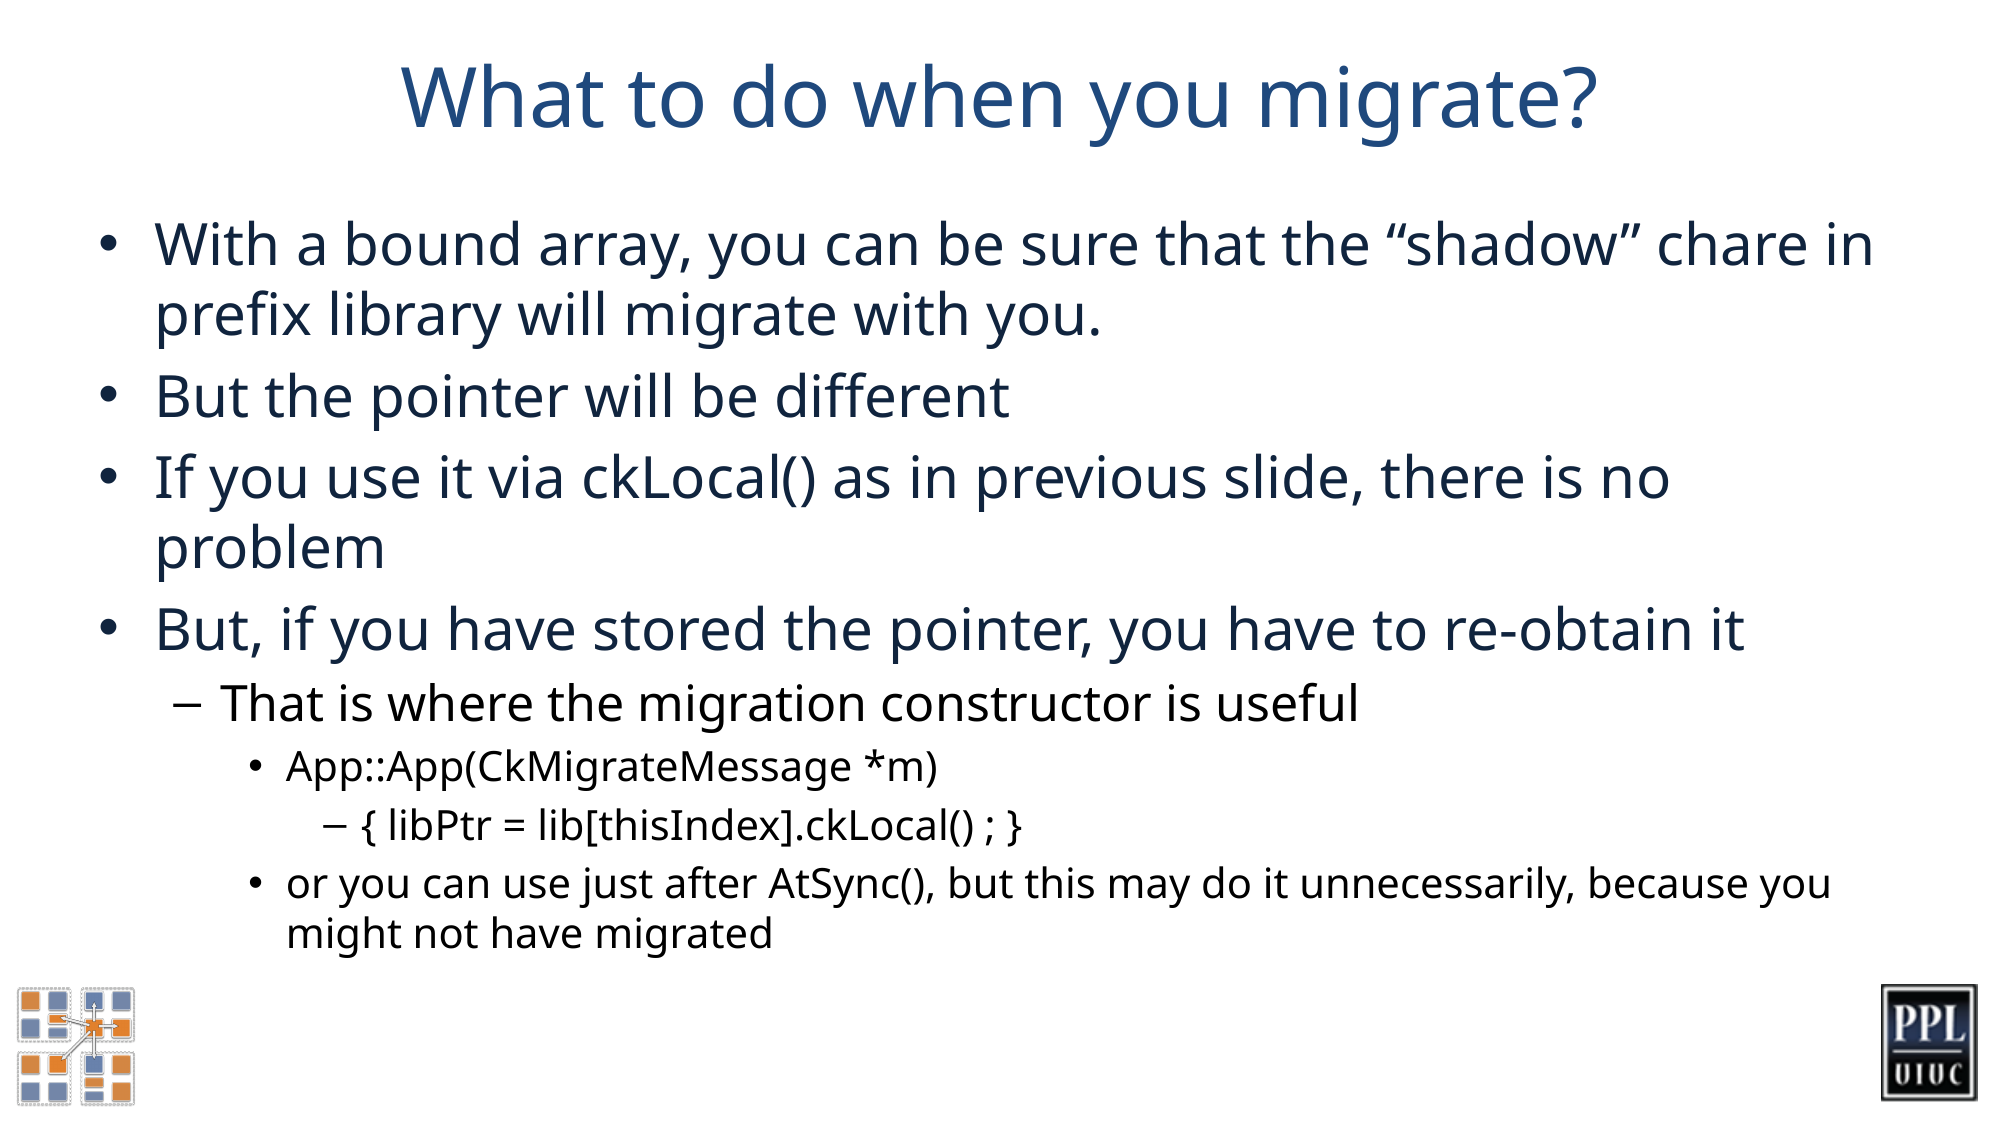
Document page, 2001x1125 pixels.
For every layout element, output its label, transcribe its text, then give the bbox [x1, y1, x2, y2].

picture [12, 982, 140, 1110]
list With a bound array, you can be sure that the “shadow” chare in prefix library will migrate with you. But the pointer will be different If you use it via ckLocal() as in previous slide, there is no problem But, if you have stored the pointer, you have to re-obtain it That is where the migration constructor is useful App::App(CkMigrateMessage *m) { libPtr = lib[thisIndex].ckLocal() ; } or you can use just after AtSync(), but this may do it unnecessarily, because you might not have migrated [83, 200, 1900, 1005]
picture [1881, 984, 1978, 1107]
title What to do when you migrate? [66, 24, 1934, 163]
